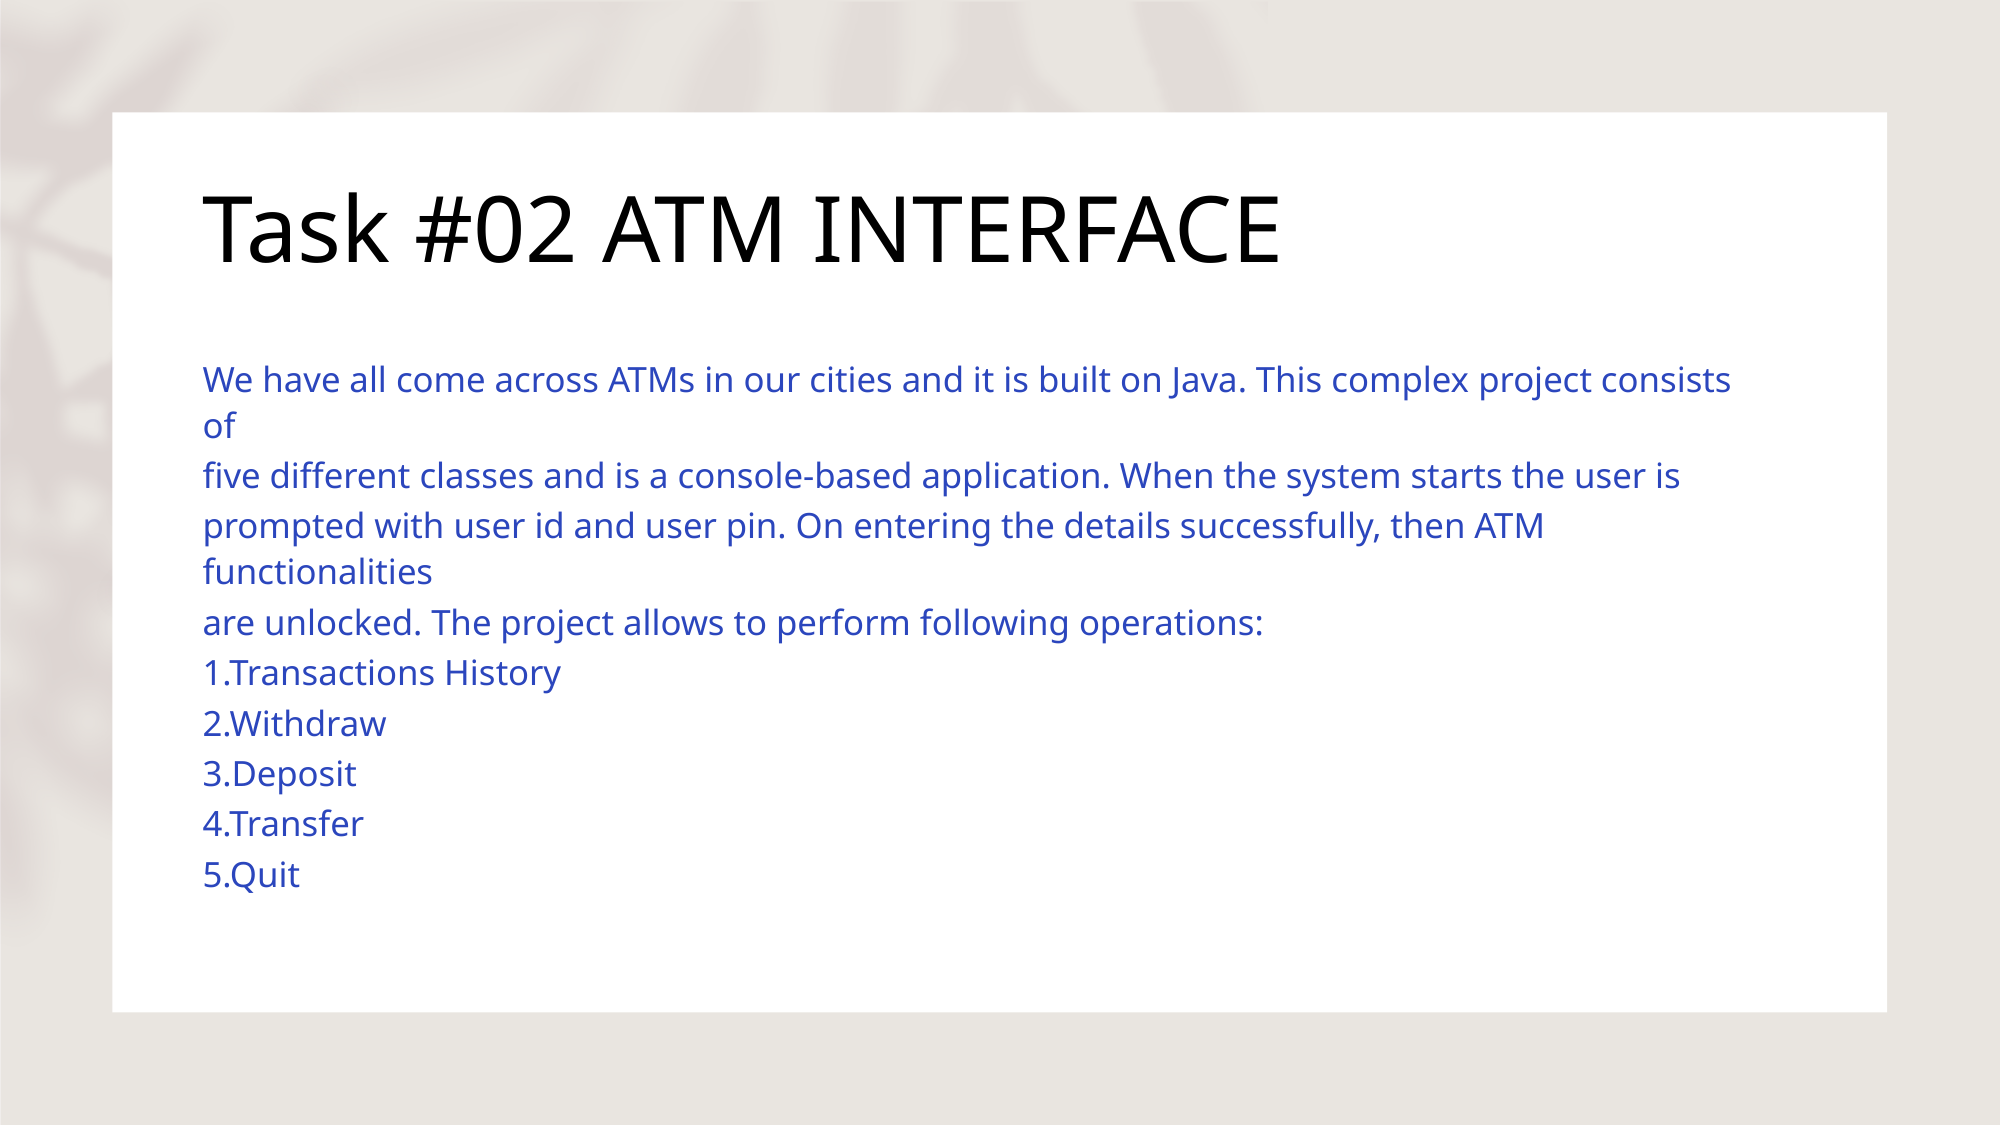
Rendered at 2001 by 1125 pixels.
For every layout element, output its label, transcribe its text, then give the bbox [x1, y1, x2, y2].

title Task #02 ATM INTERFACE [187, 50, 1640, 346]
list We have all come across ATMs in our cities and it is built on Java. This complex project consists of five different classes and is a console-based application. When the system starts the user is prompted with user id and user pin. On entering the details successfully, then ATM functionalities are unlocked. The project allows to perform following operations: 1.Transactions History 2.Withdraw 3.Deposit 4.Transfer 5.Quit [187, 346, 1790, 977]
